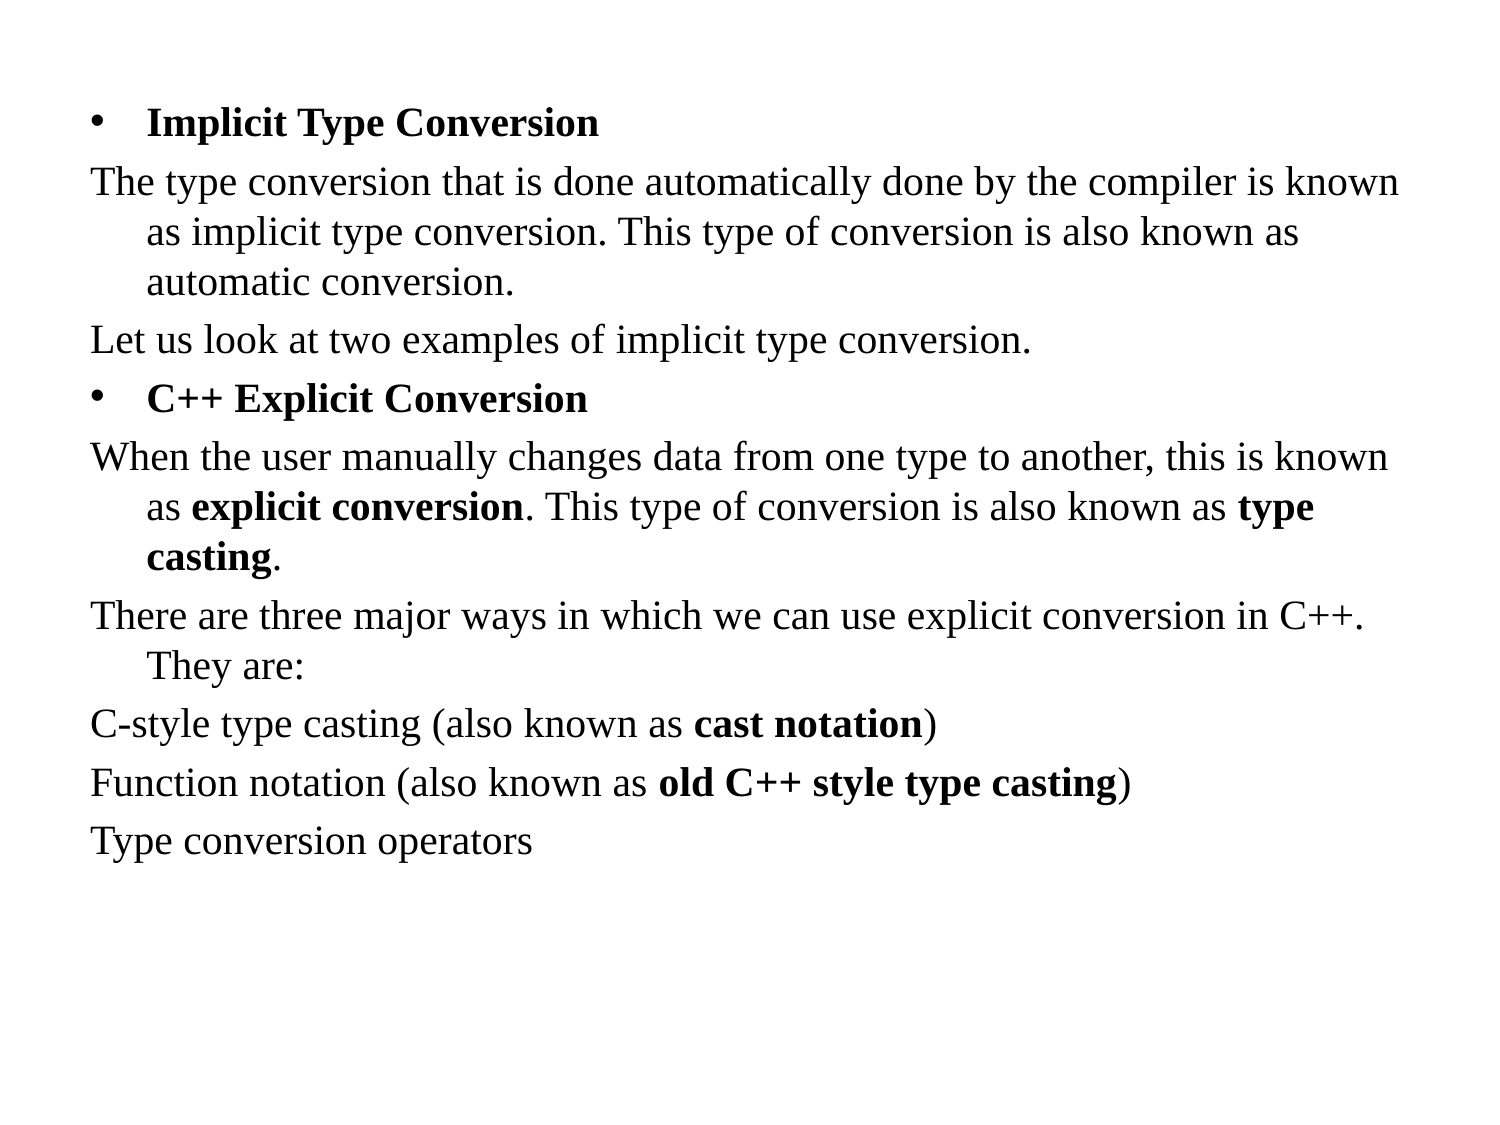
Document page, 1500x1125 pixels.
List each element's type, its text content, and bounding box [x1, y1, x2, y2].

list Implicit Type Conversion The type conversion that is done automatically done by the compiler is known as implicit type conversion. This type of conversion is also known as automatic conversion. Let us look at two examples of implicit type conversion. C++ Explicit Conversion When the user manually changes data from one type to another, this is known as explicit conversion. This type of conversion is also known as type casting. There are three major ways in which we can use explicit conversion in C++. They are: C-style type casting (also known as cast notation) Function notation (also known as old C++ style type casting) Type conversion operators [75, 87, 1425, 1005]
